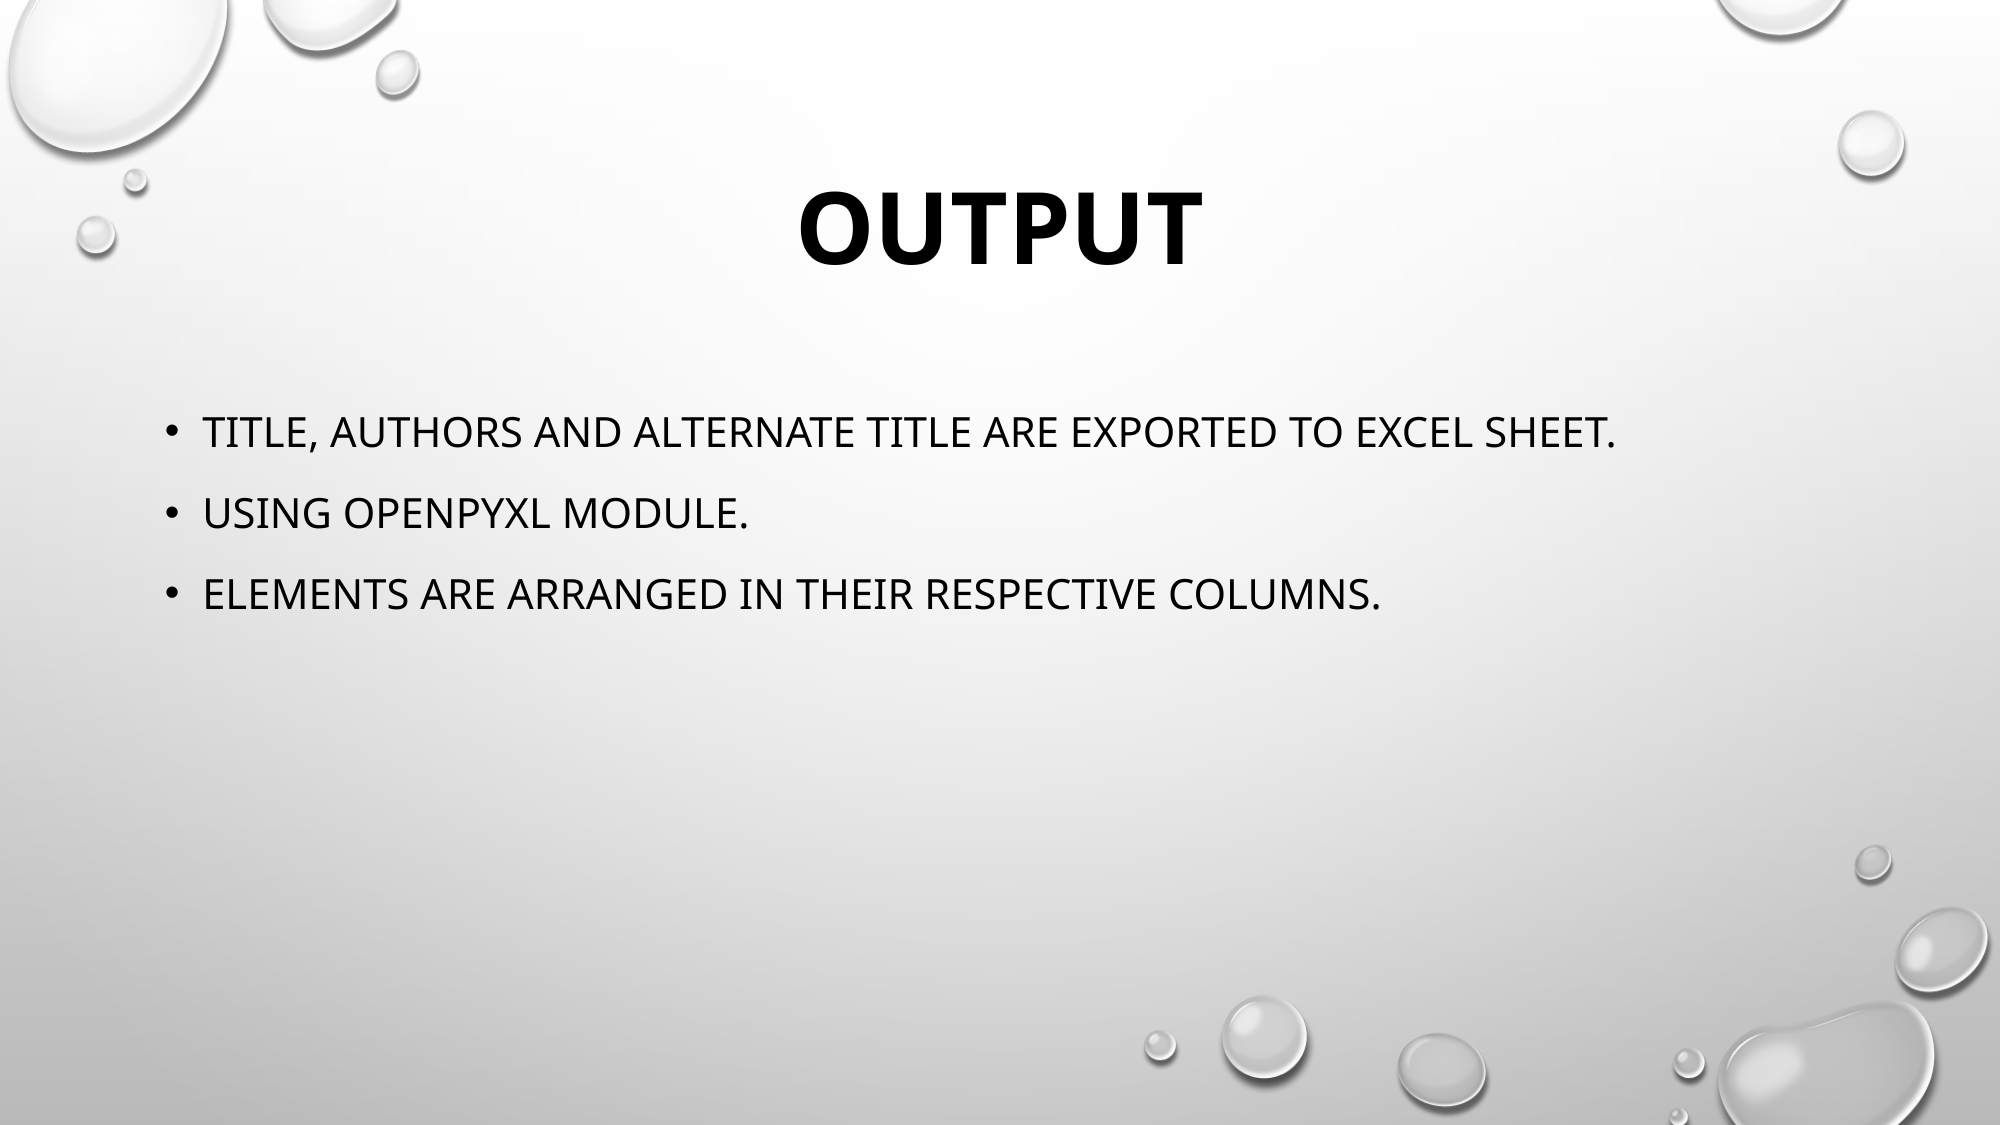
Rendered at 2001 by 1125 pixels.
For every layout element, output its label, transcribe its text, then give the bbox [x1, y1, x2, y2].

title output [149, 101, 1851, 364]
list Title, authors and alternate title are exported to excel sheet. Using openpyxl module. Elements are arranged in their respective columns. [149, 388, 1850, 950]
picture [0, 0, 2000, 1125]
